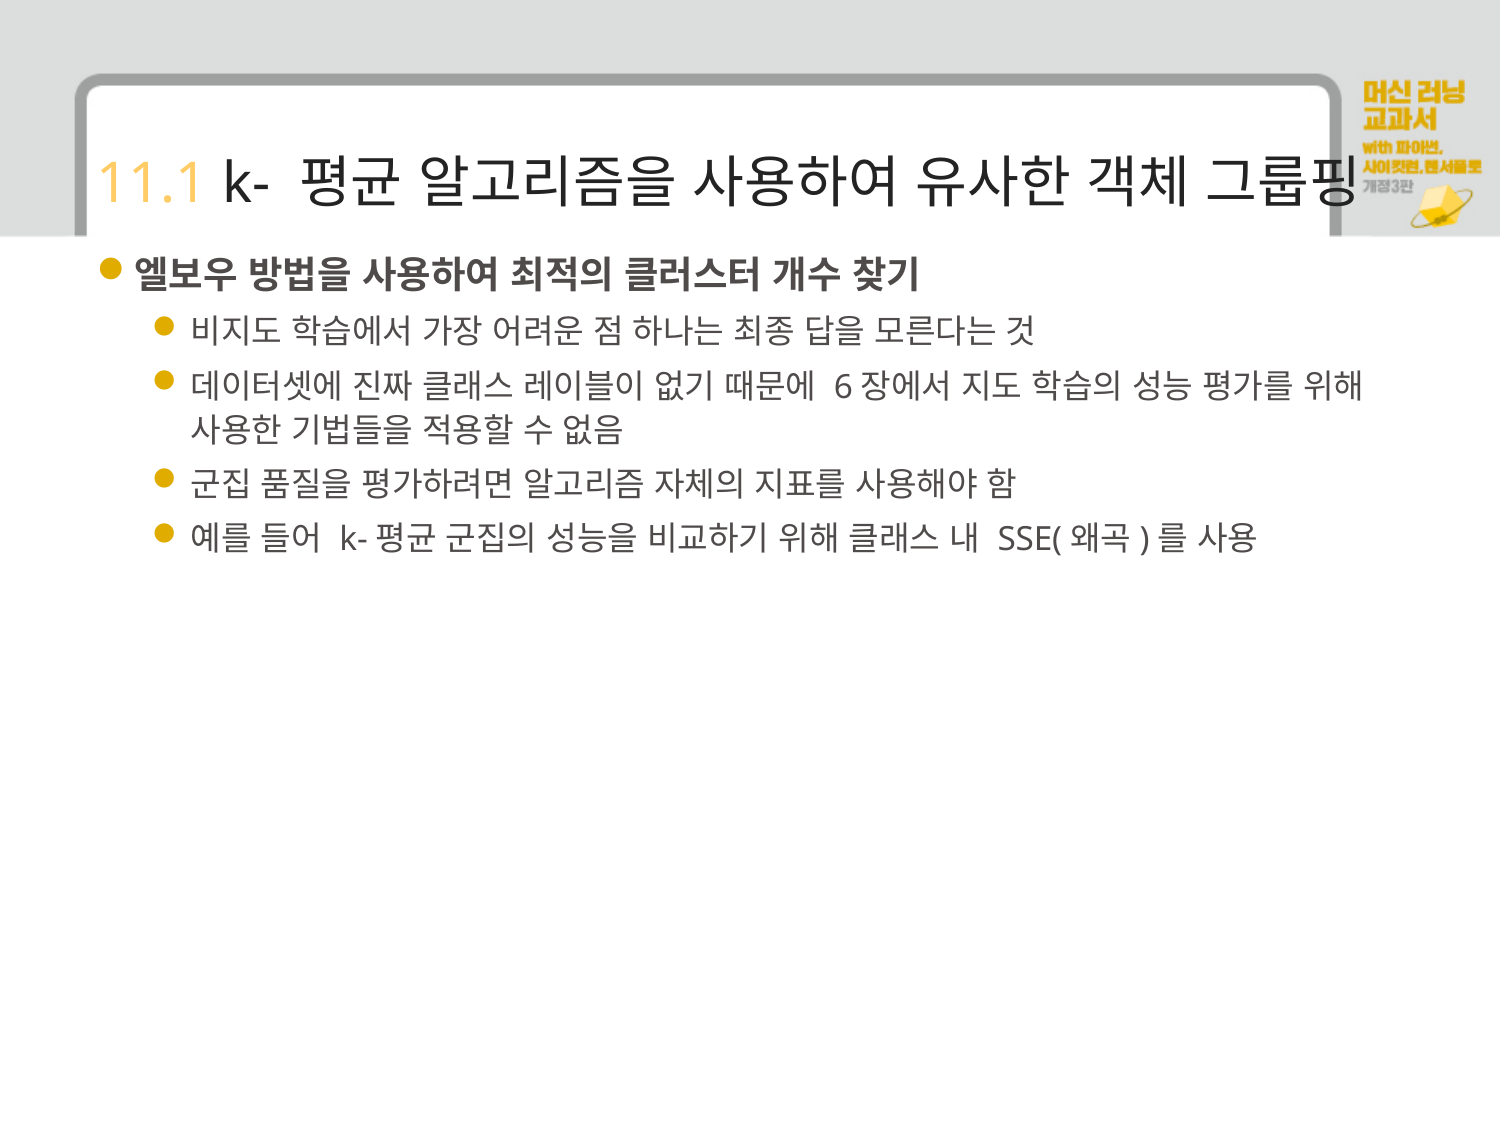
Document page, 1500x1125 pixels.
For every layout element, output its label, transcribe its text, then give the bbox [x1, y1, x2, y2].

list 엘보우 방법을 사용하여 최적의 클러스터 개수 찾기 비지도 학습에서 가장 어려운 점 하나는 최종 답을 모른다는 것 데이터셋에 진짜 클래스 레이블이 없기 때문에 6장에서 지도 학습의 성능 평가를 위해 사용한 기법들을 적용할 수 없음 군집 품질을 평가하려면 알고리즘 자체의 지표를 사용해야 함 예를 들어 k-평균 군집의 성능을 비교하기 위해 클래스 내 SSE(왜곡)를 사용 [81, 239, 1412, 1054]
title 11.1 k- 평균 알고리즘을 사용하여 유사한 객체 그룹핑 [81, 90, 1412, 222]
picture [0, 0, 1500, 1125]
